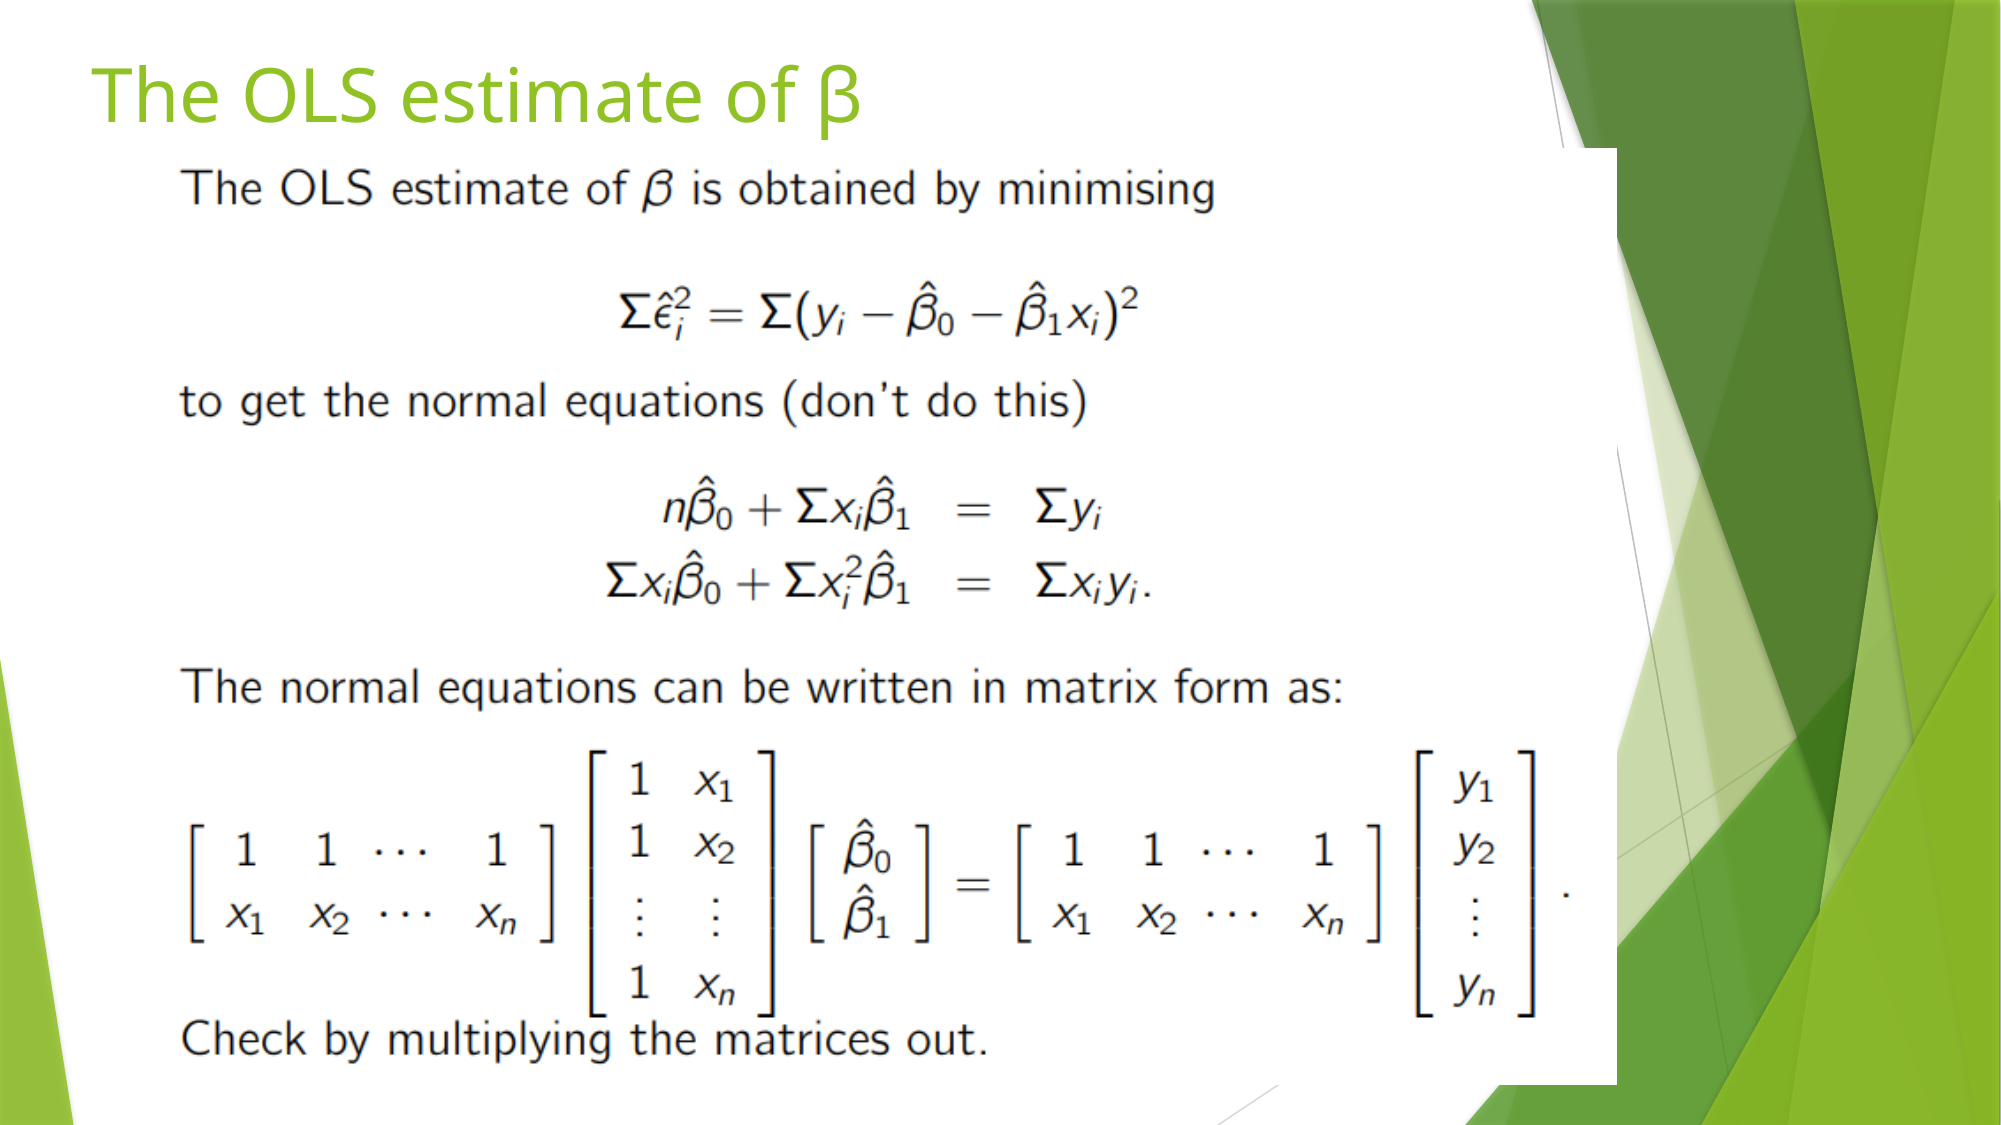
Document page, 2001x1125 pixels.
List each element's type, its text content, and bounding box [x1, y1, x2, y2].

picture [154, 147, 1618, 1086]
title The OLS estimate of β [76, 40, 910, 149]
